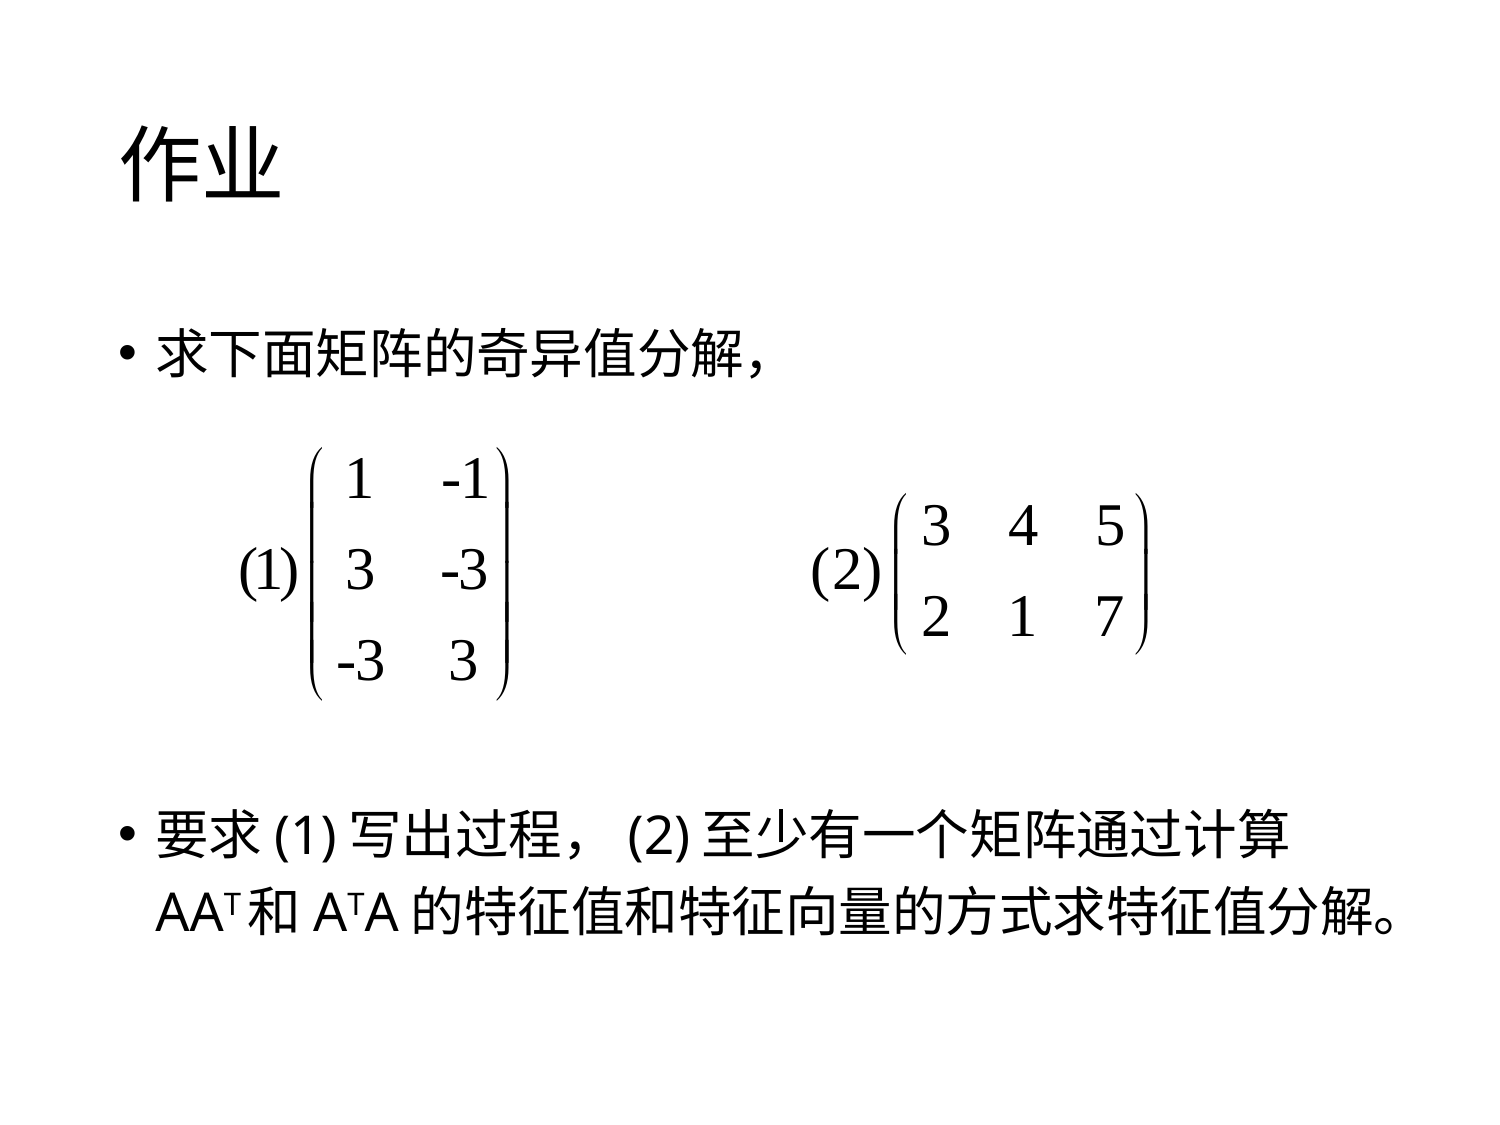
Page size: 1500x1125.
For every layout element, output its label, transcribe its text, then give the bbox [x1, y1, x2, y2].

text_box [230, 432, 1167, 717]
list 求下面矩阵的奇异值分解， 要求(1)写出过程，(2)至少有一个矩阵通过计算AAT和ATA的特征值和特征向量的方式求特征值分解。 [103, 299, 1397, 1014]
title 作业 [103, 59, 1397, 278]
